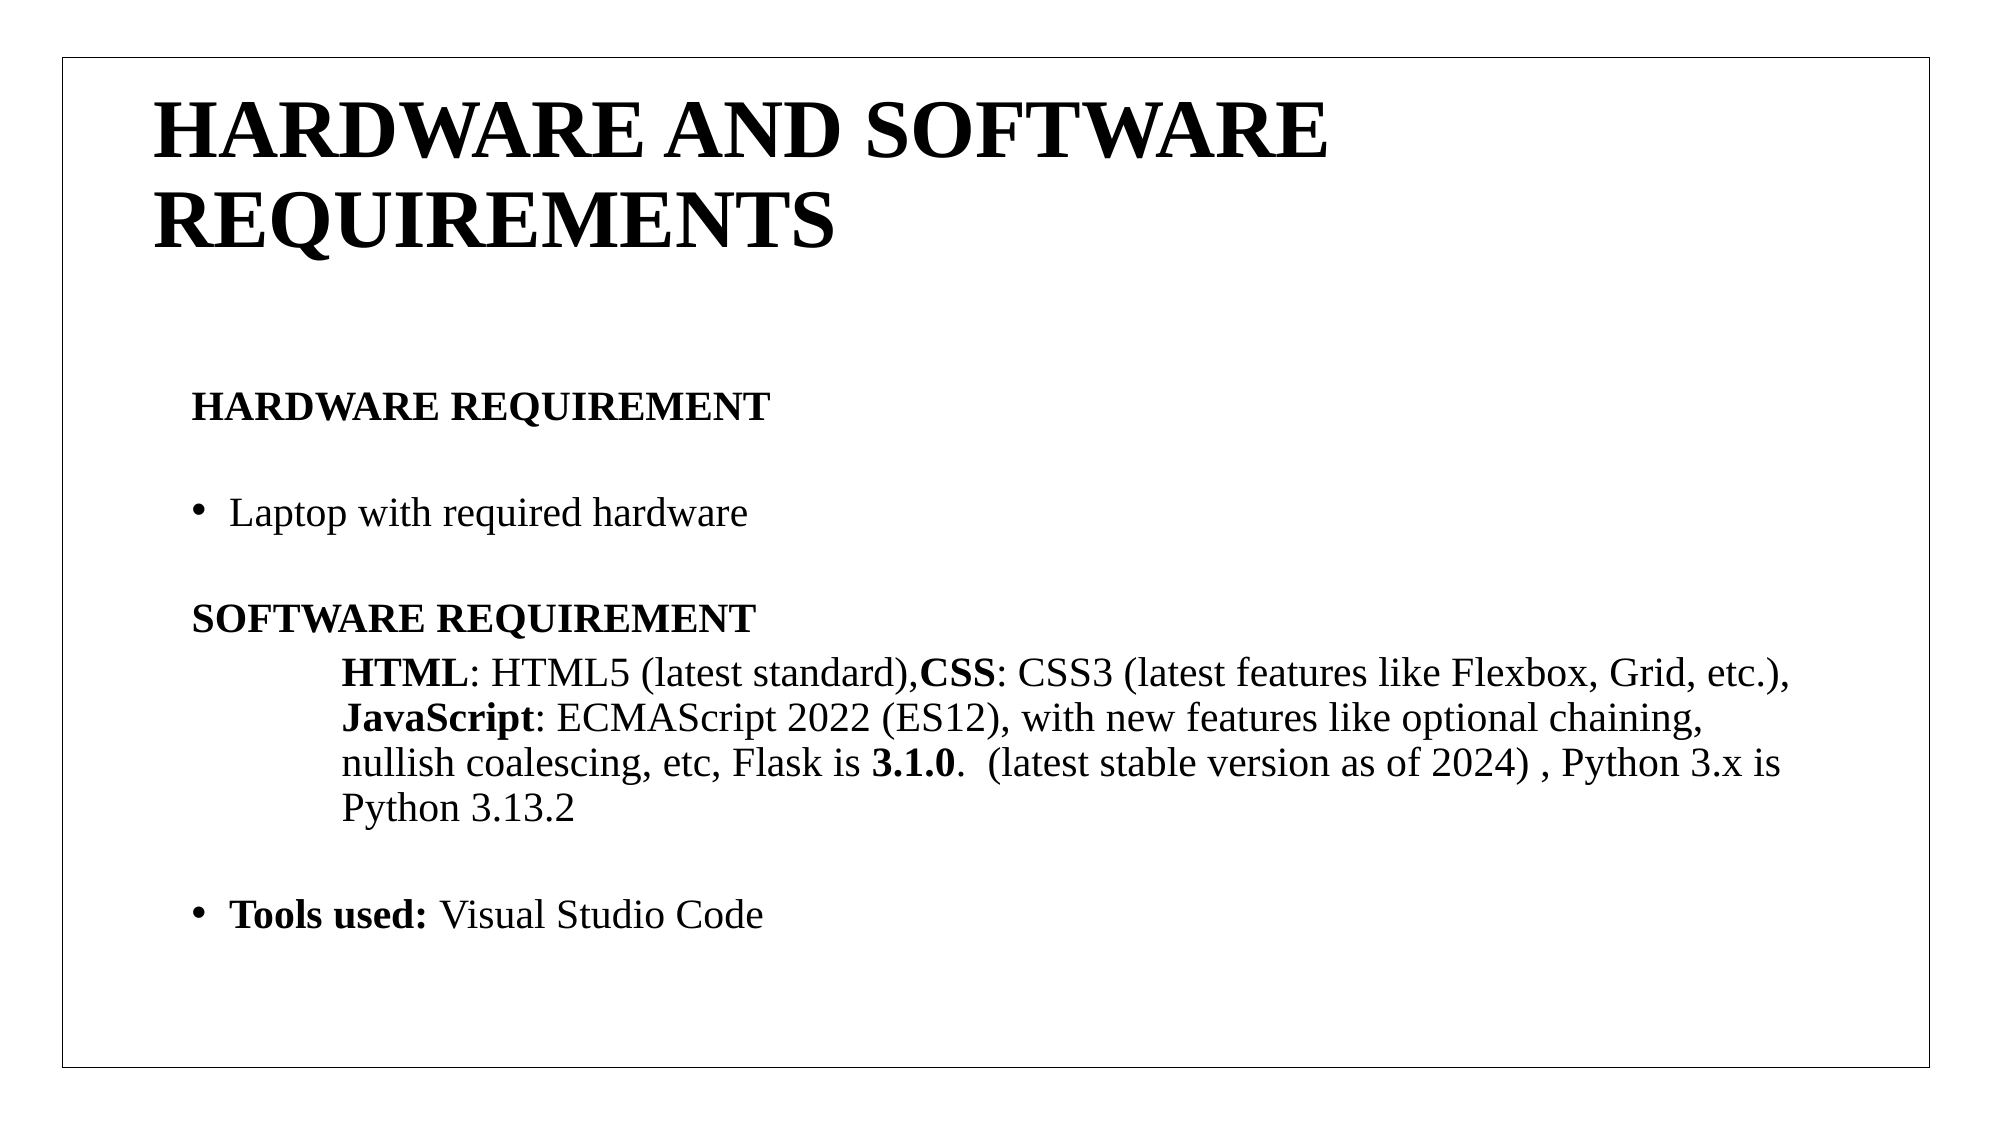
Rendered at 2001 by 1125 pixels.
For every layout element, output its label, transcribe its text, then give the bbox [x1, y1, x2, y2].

text_box HARDWARE REQUIREMENT Laptop with required hardware SOFTWARE REQUIREMENT HTML: HTML5 (latest standard),CSS: CSS3 (latest features like Flexbox, Grid, etc.), JavaScript: ECMAScript 2022 (ES12), with new features like optional chaining, nullish coalescing, etc, Flask is 3.1.0. (latest stable version as of 2024) , Python 3.x is Python 3.13.2 Tools used: Visual Studio Code [176, 336, 1824, 950]
text_box HARDWARE AND SOFTWARE REQUIREMENTS [138, 67, 1880, 285]
list [62, 57, 1930, 1068]
